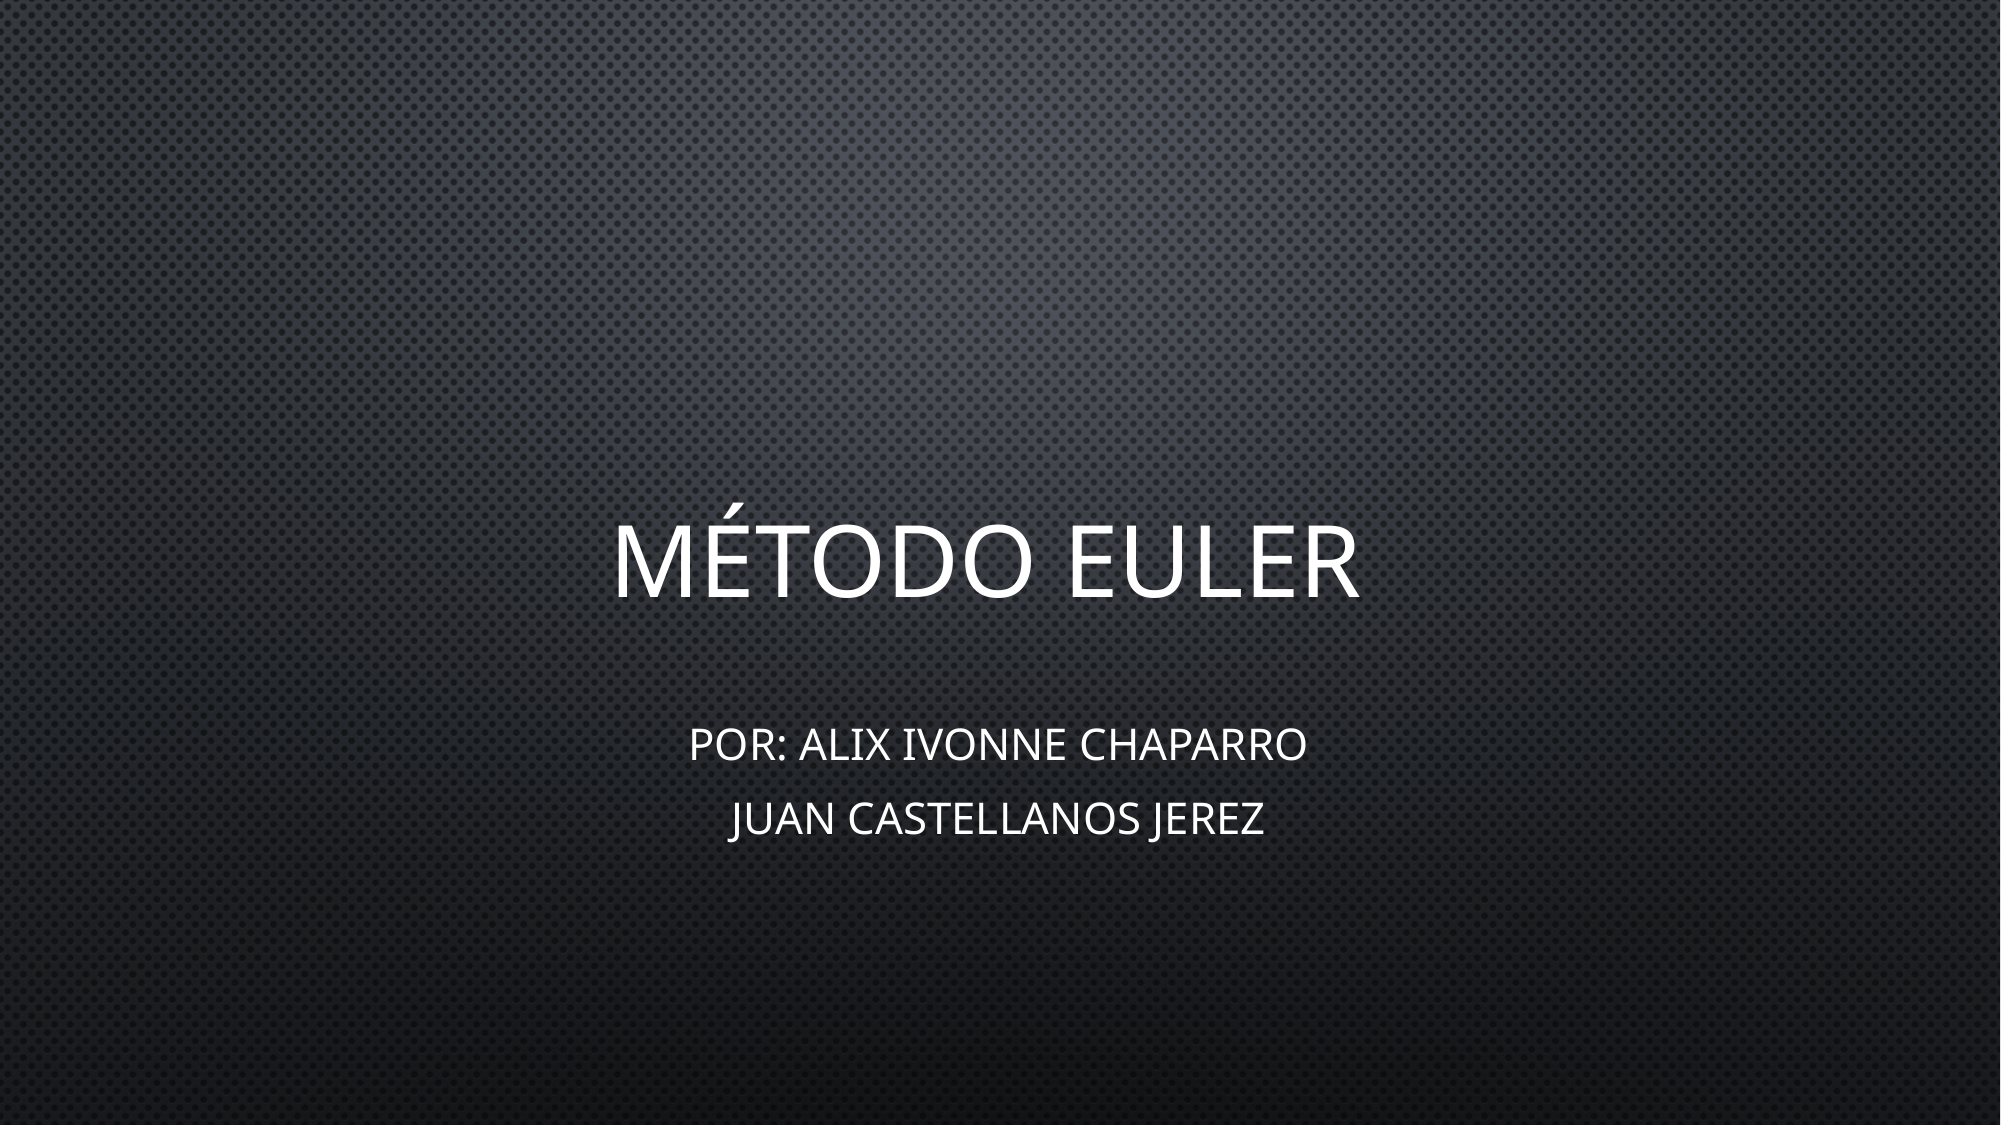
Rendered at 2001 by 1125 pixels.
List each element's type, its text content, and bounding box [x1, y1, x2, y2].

title MÉTODO EULER [287, 99, 1711, 625]
subtitle Por: Alix Ivonne Chaparro Juan castellanos Jerez [287, 709, 1711, 950]
